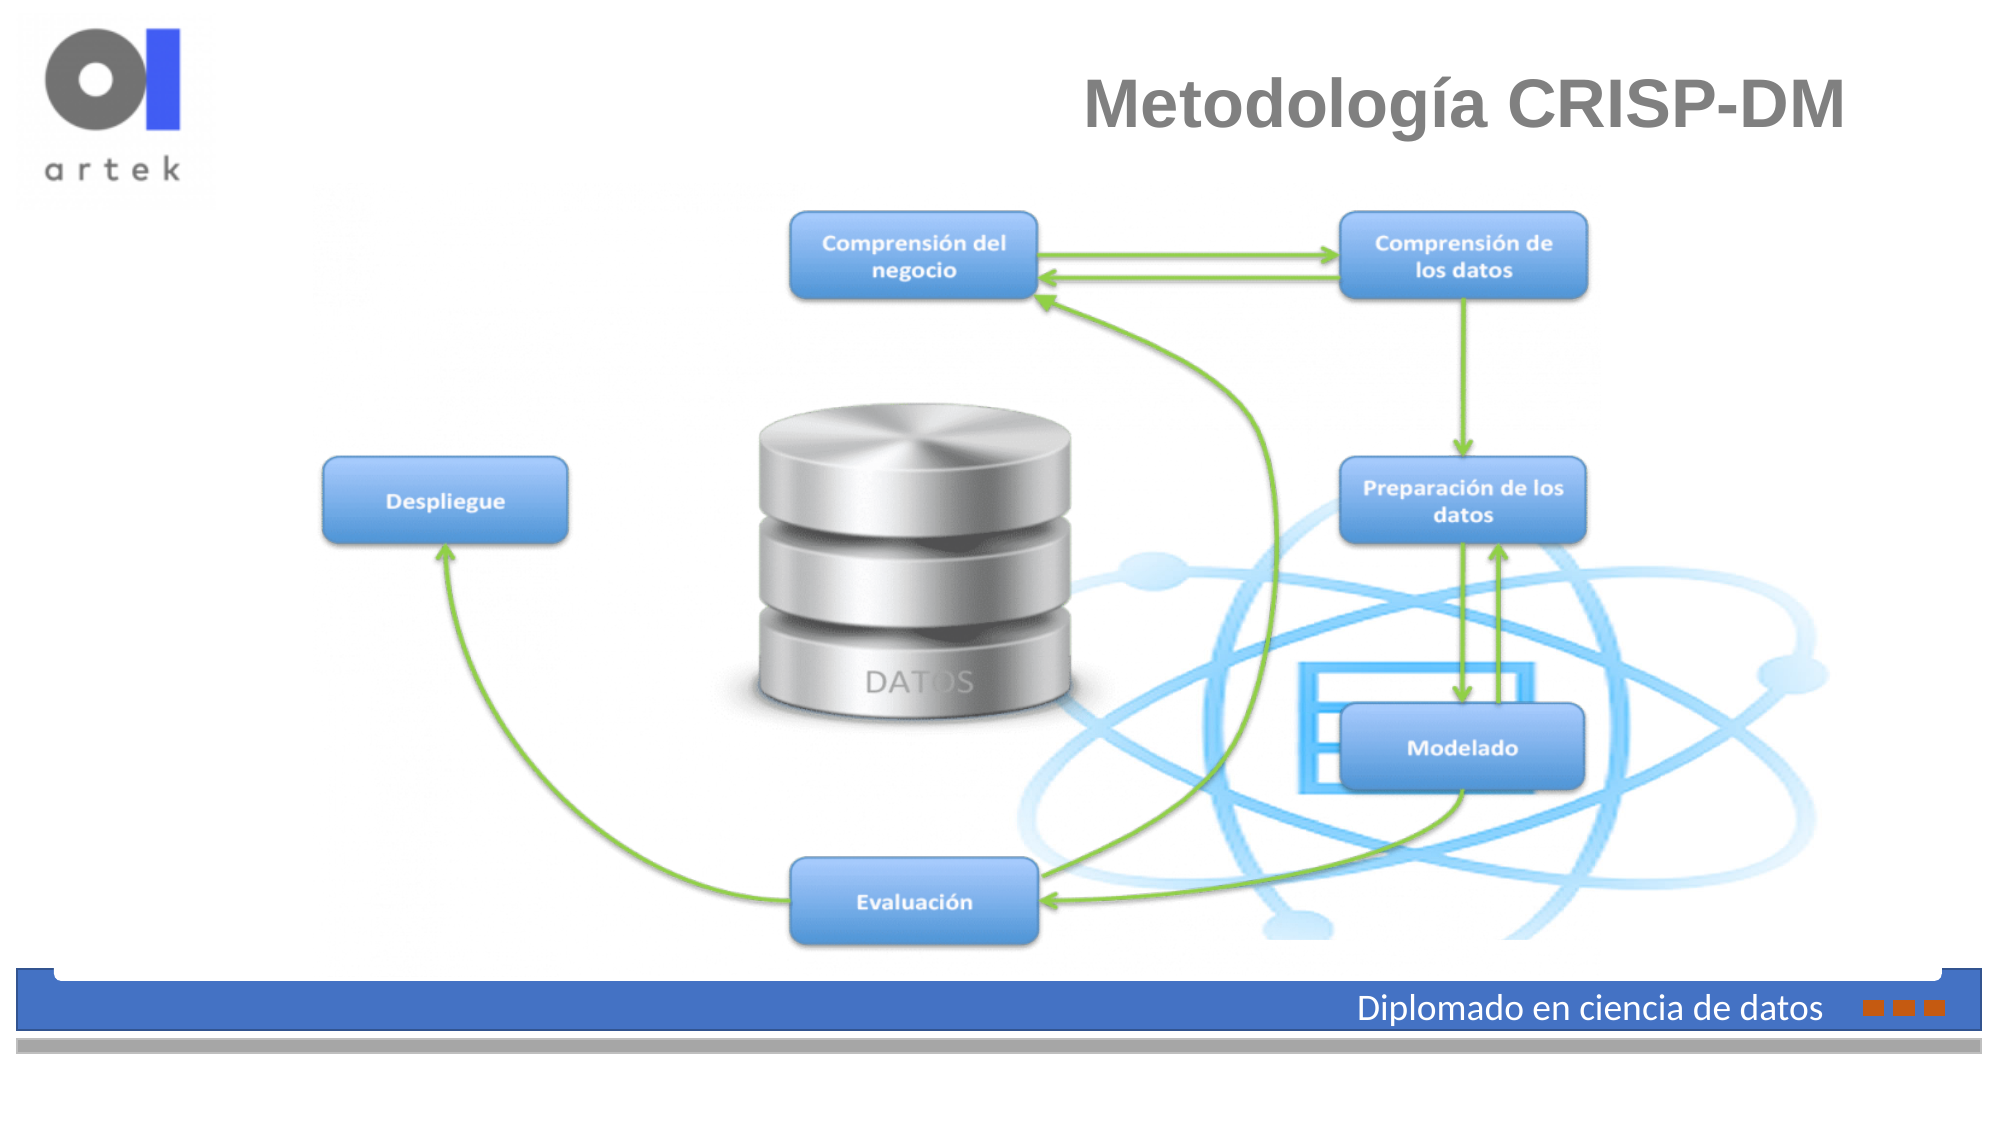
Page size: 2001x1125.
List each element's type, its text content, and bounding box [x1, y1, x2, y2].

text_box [16, 941, 1982, 1054]
picture [0, 0, 2001, 1125]
text_box Metodología CRISP-DM [216, 59, 1863, 150]
